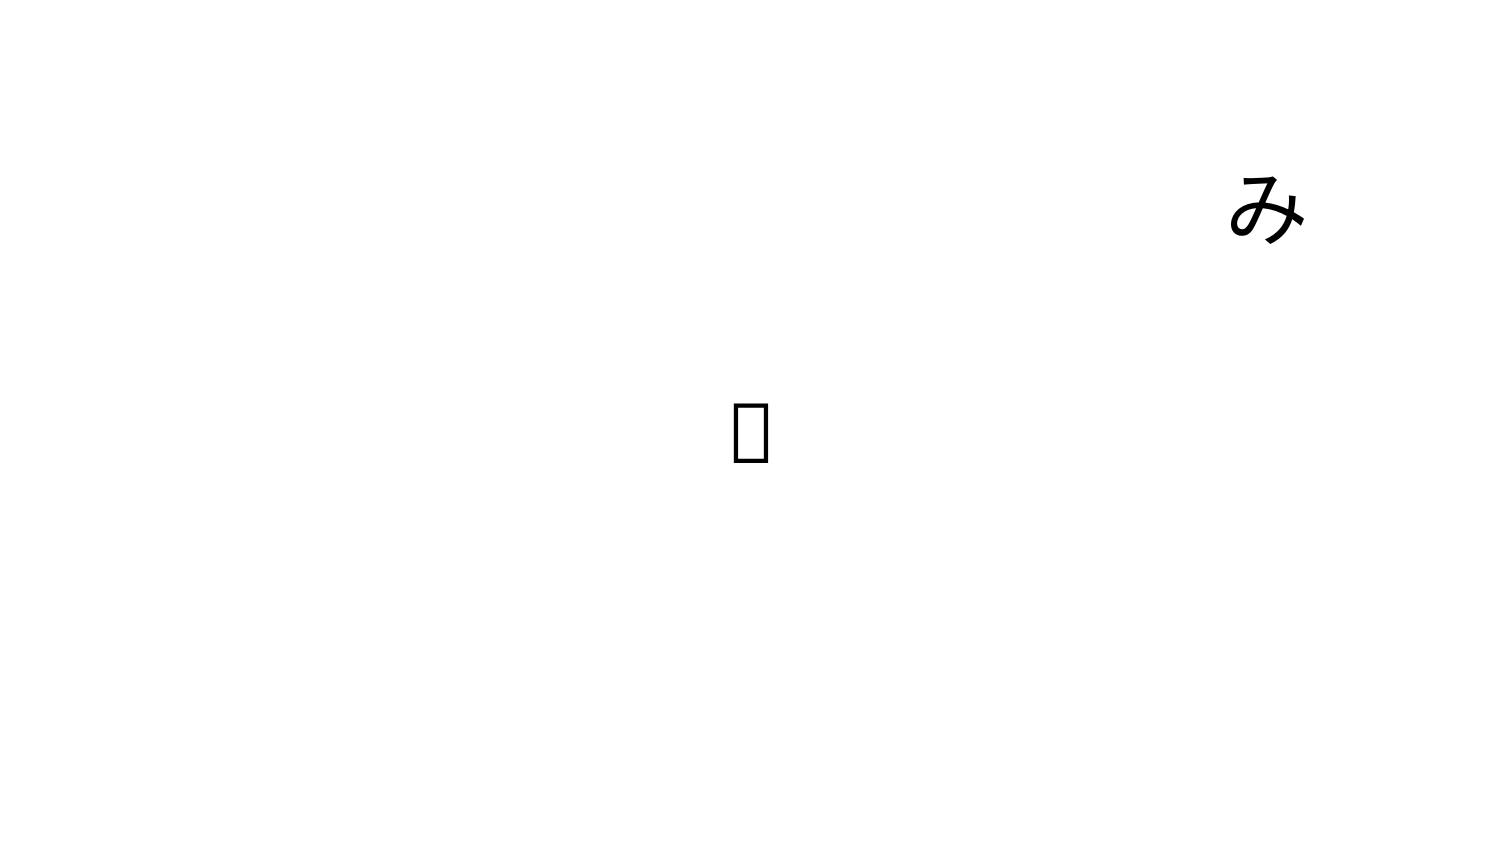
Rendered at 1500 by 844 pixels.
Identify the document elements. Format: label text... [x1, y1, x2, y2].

text_box ➕ [671, 362, 832, 497]
text_box み [1208, 148, 1327, 267]
